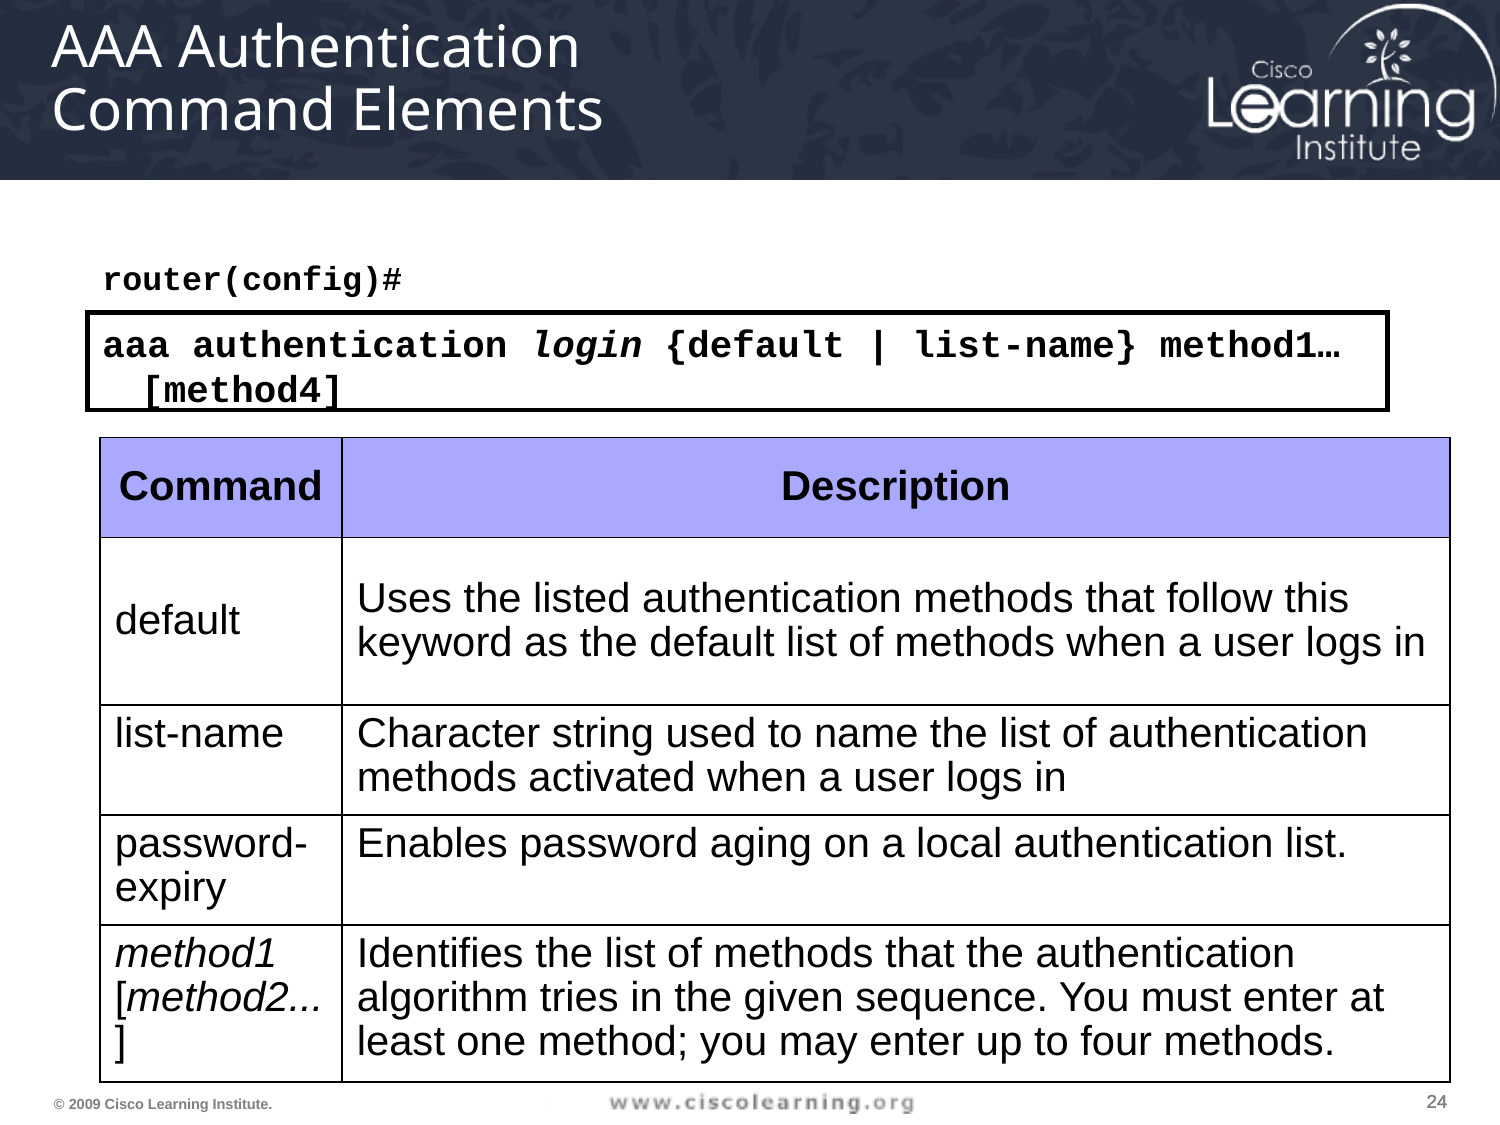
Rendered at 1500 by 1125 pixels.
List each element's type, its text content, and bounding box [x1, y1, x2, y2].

table_cell list-name [101, 706, 341, 814]
table_cell Enables password aging on a local authentication list. [343, 816, 1449, 924]
table_cell Identifies the list of methods that the authentication algorithm tries in the given sequence. You must enter at least one method; you may enter up to four methods. [343, 926, 1449, 1081]
table_cell default [101, 538, 341, 704]
table_header Description [343, 438, 1449, 537]
text_box router(config)# [87, 249, 1013, 305]
picture [543, 1091, 1013, 1114]
text_box aaa authentication login {default | list-name} method1…[method4] [87, 312, 1388, 410]
table_cell password-expiry [101, 816, 341, 924]
table_cell Character string used to name the list of authentication methods activated when a user logs in [343, 706, 1449, 814]
picture [0, 0, 1500, 180]
title AAA Authentication Command Elements [37, 12, 1438, 150]
table_cell method1 [method2...] [101, 926, 341, 1081]
table_header Command [101, 438, 341, 537]
table_cell Uses the listed authentication methods that follow this keyword as the default list of methods when a user logs in [343, 538, 1449, 704]
